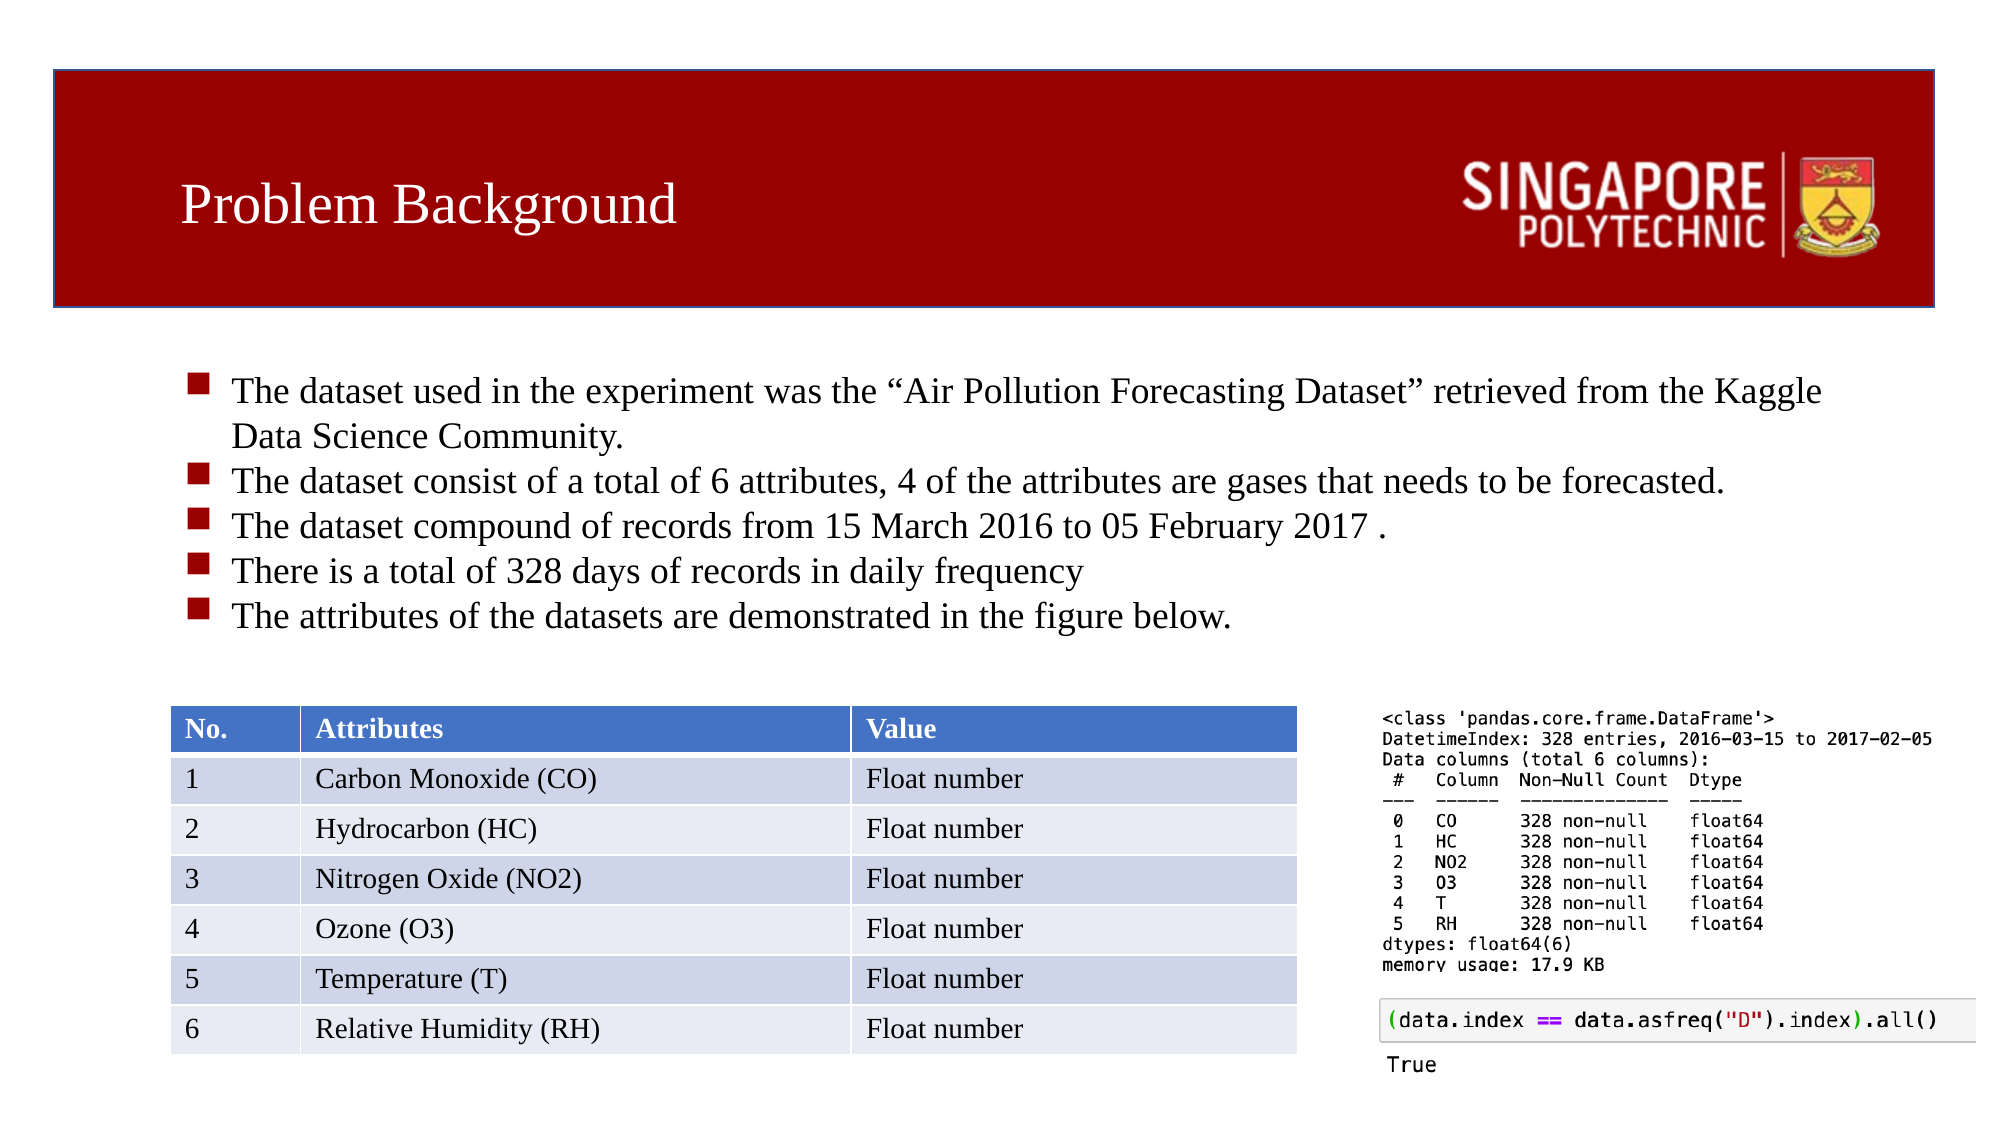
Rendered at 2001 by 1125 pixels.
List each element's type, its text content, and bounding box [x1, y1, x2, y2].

table_cell 2 [171, 806, 300, 854]
text_box [53, 69, 1935, 308]
table_cell 3 [171, 856, 300, 904]
table_cell 6 [171, 1006, 300, 1054]
picture [1437, 123, 1906, 294]
picture [1367, 705, 2000, 1101]
table_cell Float number [852, 758, 1297, 804]
table_cell Float number [852, 856, 1297, 904]
table_cell Hydrocarbon (HC) [301, 806, 850, 854]
table_cell Ozone (O3) [301, 906, 850, 954]
text_box The dataset used in the experiment was the “Air Pollution Forecasting Dataset” retrieved from the Kaggle Data Science Community. The dataset consist of a total of 6 attributes, 4 of the attributes are gases that needs to be forecasted. The dataset compound of records from 15 March 2016 to 05 February 2017 . There is a total of 328 days of records in daily frequency The attributes of the datasets are demonstrated in the figure below. [169, 358, 1846, 724]
table_cell Carbon Monoxide (CO) [301, 758, 850, 804]
table_cell Float number [852, 1006, 1297, 1054]
table_cell 4 [171, 906, 300, 954]
table_cell Temperature (T) [301, 956, 850, 1004]
table_header Attributes [301, 706, 850, 752]
table_cell Float number [852, 906, 1297, 954]
table_cell Float number [852, 956, 1297, 1004]
title Problem Background [165, 121, 1438, 288]
table_cell 1 [171, 758, 300, 804]
table_cell Float number [852, 806, 1297, 854]
table_header Value [852, 706, 1297, 752]
table_header No. [171, 706, 300, 752]
table_cell Relative Humidity (RH) [301, 1006, 850, 1054]
table_cell Nitrogen Oxide (NO2) [301, 856, 850, 904]
table_cell 5 [171, 956, 300, 1004]
